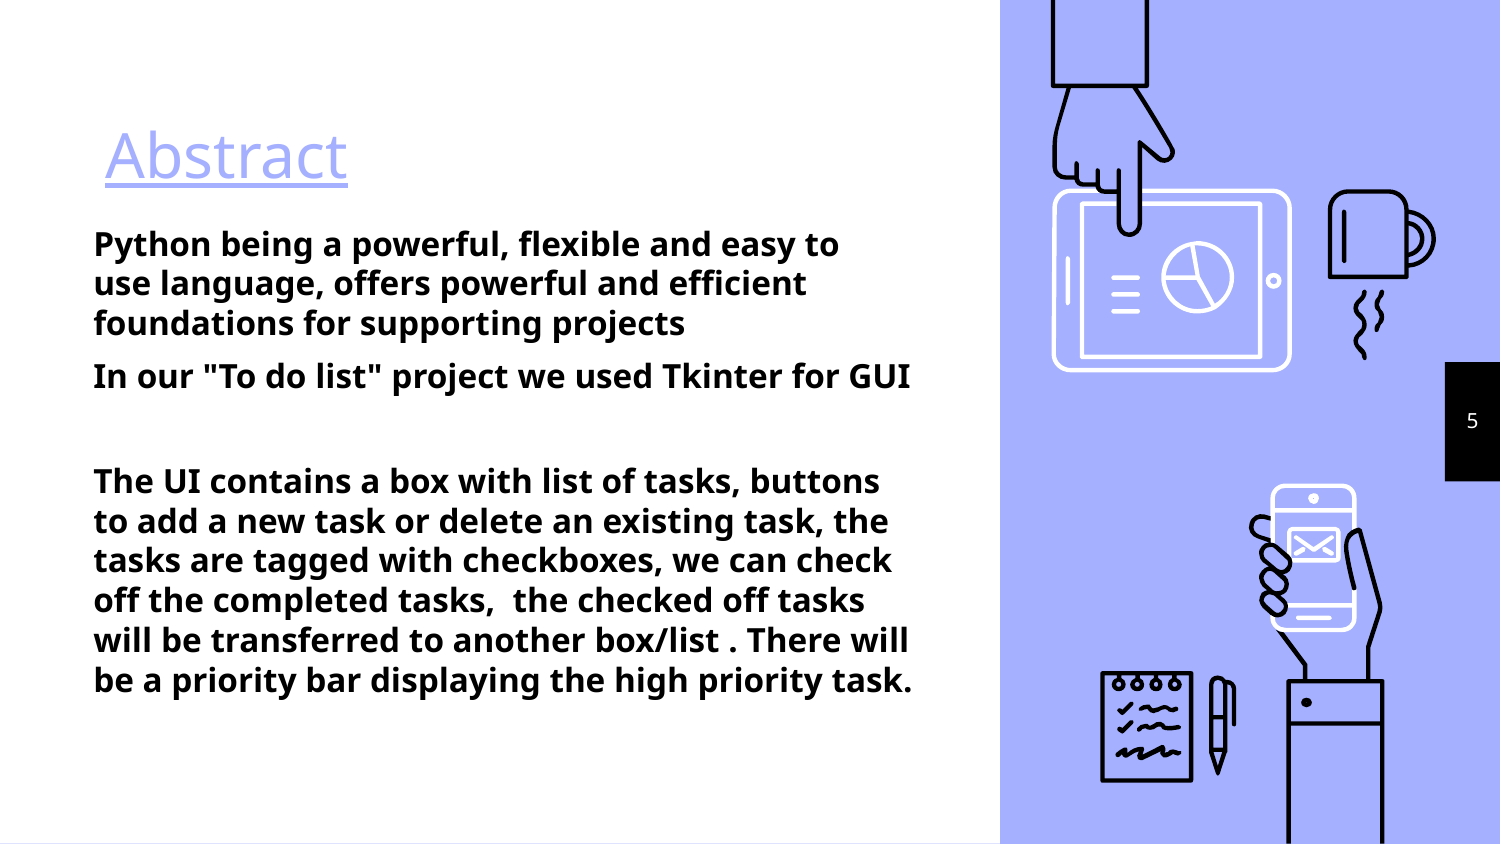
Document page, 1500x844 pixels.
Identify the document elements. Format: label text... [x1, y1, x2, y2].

title Abstract [90, 65, 934, 206]
list Python being a powerful, flexible and easy to use language, offers powerful and efficient foundations for supporting projects​​ In our "To do list" project we used Tkinter for GUI The UI contains a box with list of tasks, buttons to add a new task or delete an existing task, the tasks are tagged with checkboxes, we can check off the completed tasks, the checked off tasks will be transferred to another box/list . There will be a priority bar displaying the high priority task. [59, 207, 934, 756]
slide_number 5 [1444, 362, 1500, 482]
